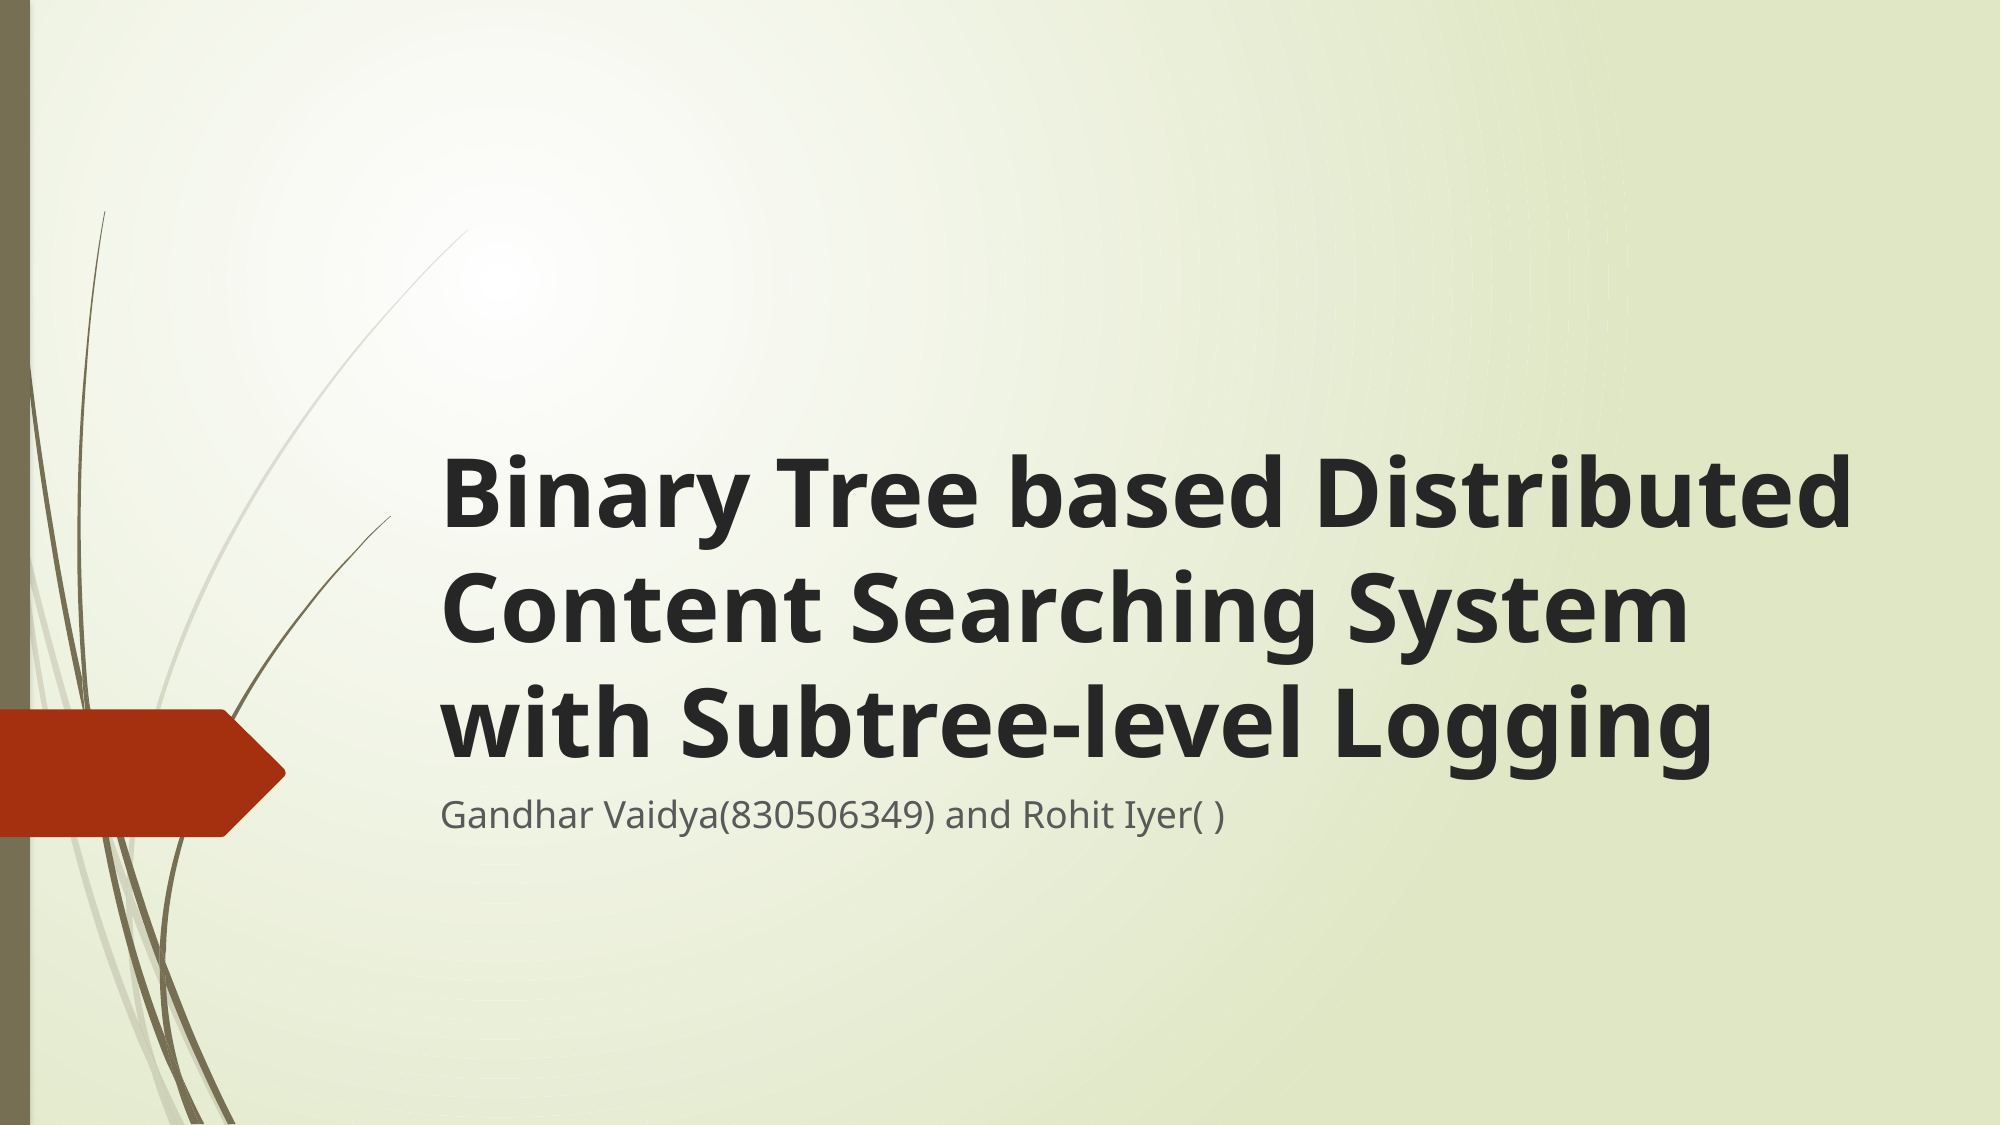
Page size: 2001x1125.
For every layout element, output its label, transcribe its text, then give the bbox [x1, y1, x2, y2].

subtitle Gandhar Vaidya(830506349) and Rohit Iyer( ) [424, 783, 1888, 969]
title Binary Tree based Distributed Content Searching System with Subtree-level Logging [424, 412, 1888, 783]
